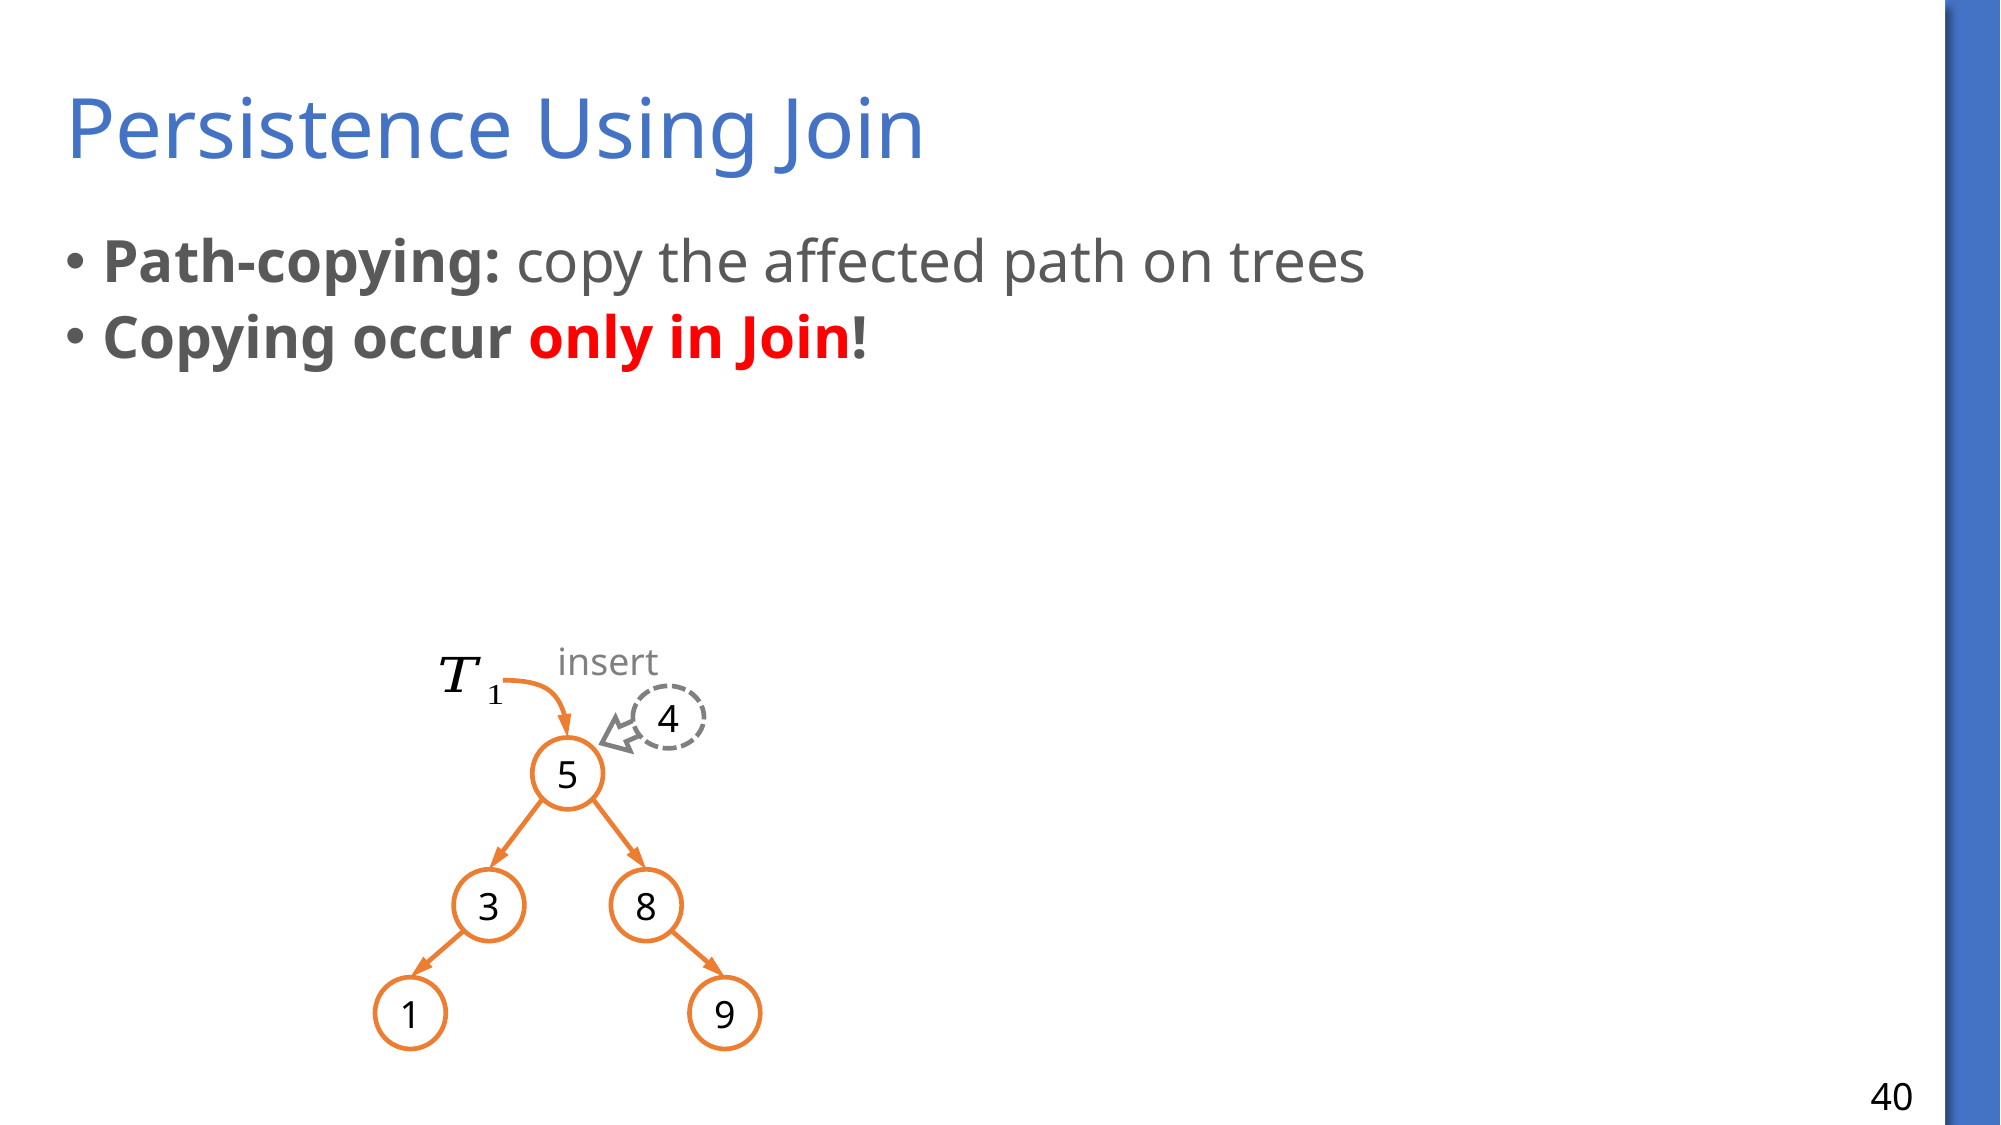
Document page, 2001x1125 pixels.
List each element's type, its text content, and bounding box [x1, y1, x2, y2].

slide_number 40 [1855, 1065, 1985, 1125]
text_box 8 [609, 868, 683, 943]
text_box 9 [688, 976, 762, 1051]
text_box 3 [452, 868, 526, 943]
title Persistence Using Join [50, 75, 1900, 188]
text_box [502, 680, 568, 738]
text_box 1 [373, 976, 447, 1051]
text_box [489, 798, 543, 870]
text_box 4 [631, 684, 706, 750]
text_box [600, 715, 640, 753]
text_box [592, 798, 647, 870]
text_box 5 [531, 736, 605, 811]
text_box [410, 930, 464, 978]
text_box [671, 930, 725, 978]
list Path-copying: copy the affected path on trees Copying occur only in Join! [50, 224, 1900, 1088]
